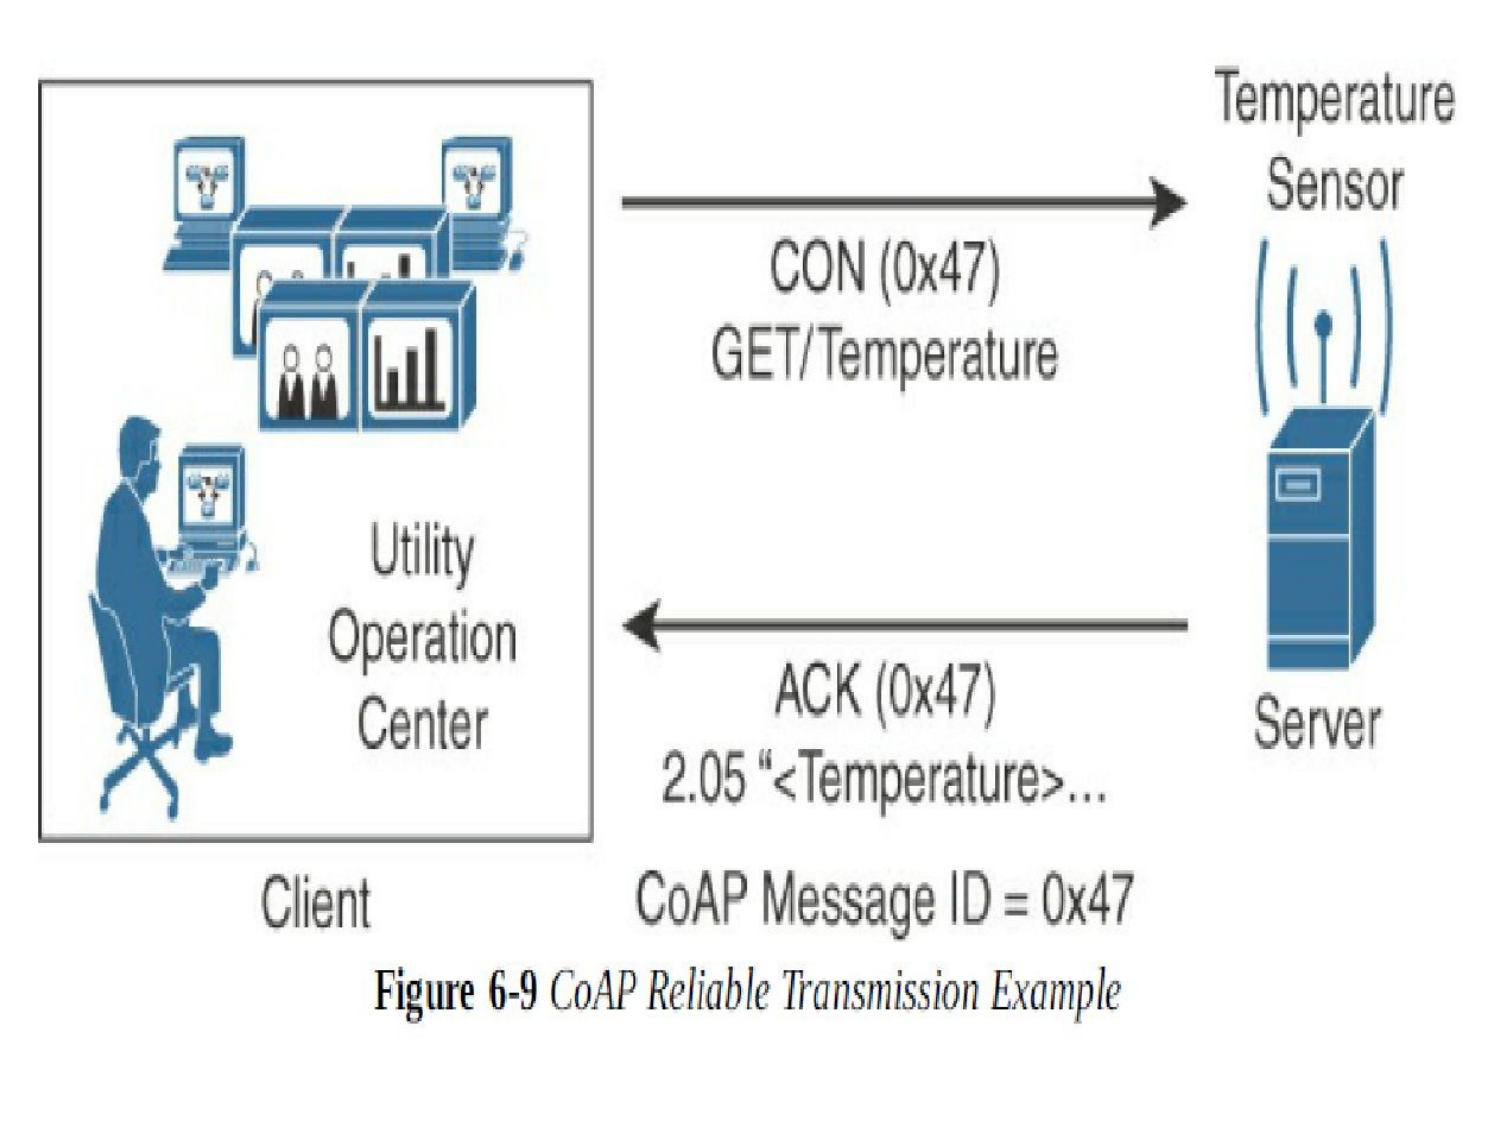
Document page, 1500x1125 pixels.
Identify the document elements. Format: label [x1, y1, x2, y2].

picture [37, 49, 1462, 1038]
